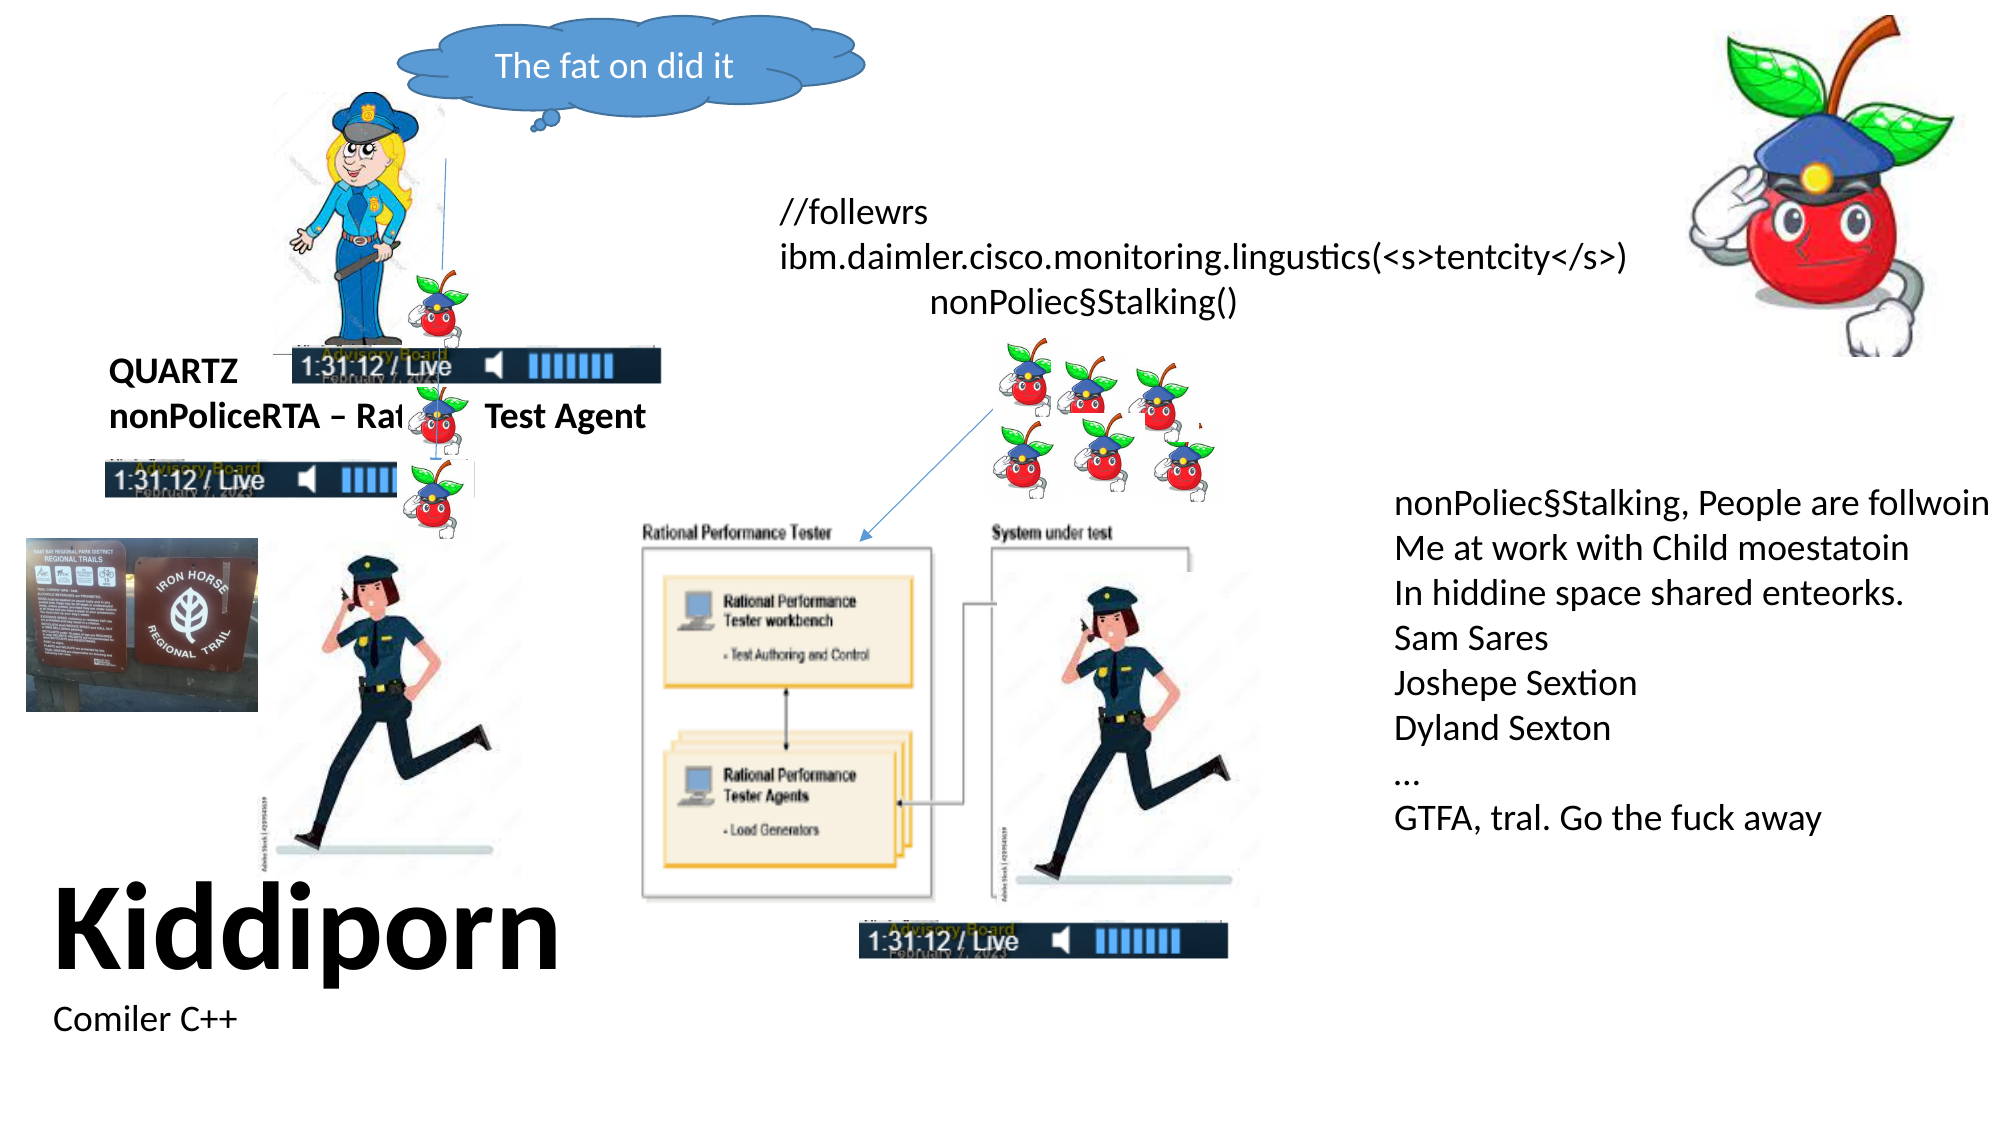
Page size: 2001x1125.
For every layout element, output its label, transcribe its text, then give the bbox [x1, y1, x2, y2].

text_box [435, 158, 446, 270]
picture [1665, 15, 2000, 357]
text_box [435, 348, 446, 460]
picture [633, 522, 1260, 962]
picture [105, 459, 479, 539]
text_box QUARTZ nonPoliceRTA – Rataion Test Agent [479, 338, 859, 443]
text_box nonPoliec§Stalking, People are follwoin Me at work with Child moestatoin In hiddine space shared enteorks. Sam Sares Joshepe Sextion Dyland Sexton … GTFA, tral. Go the fuck away [1379, 470, 2000, 846]
picture [273, 92, 666, 455]
text_box The fat on did it [396, 14, 866, 133]
picture [26, 538, 521, 877]
text_box Kiddiporn Comiler C++ [38, 837, 705, 1047]
text_box QUARTZ nonPoliceRTA – Rataion Test Agent [93, 338, 402, 443]
text_box //follewrs ibm.daimler.cisco.monitoring.lingustics(<s>tentcity</s>) nonPoliec§Stalking() [764, 179, 1765, 419]
picture [987, 338, 1225, 502]
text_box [859, 347, 1055, 542]
